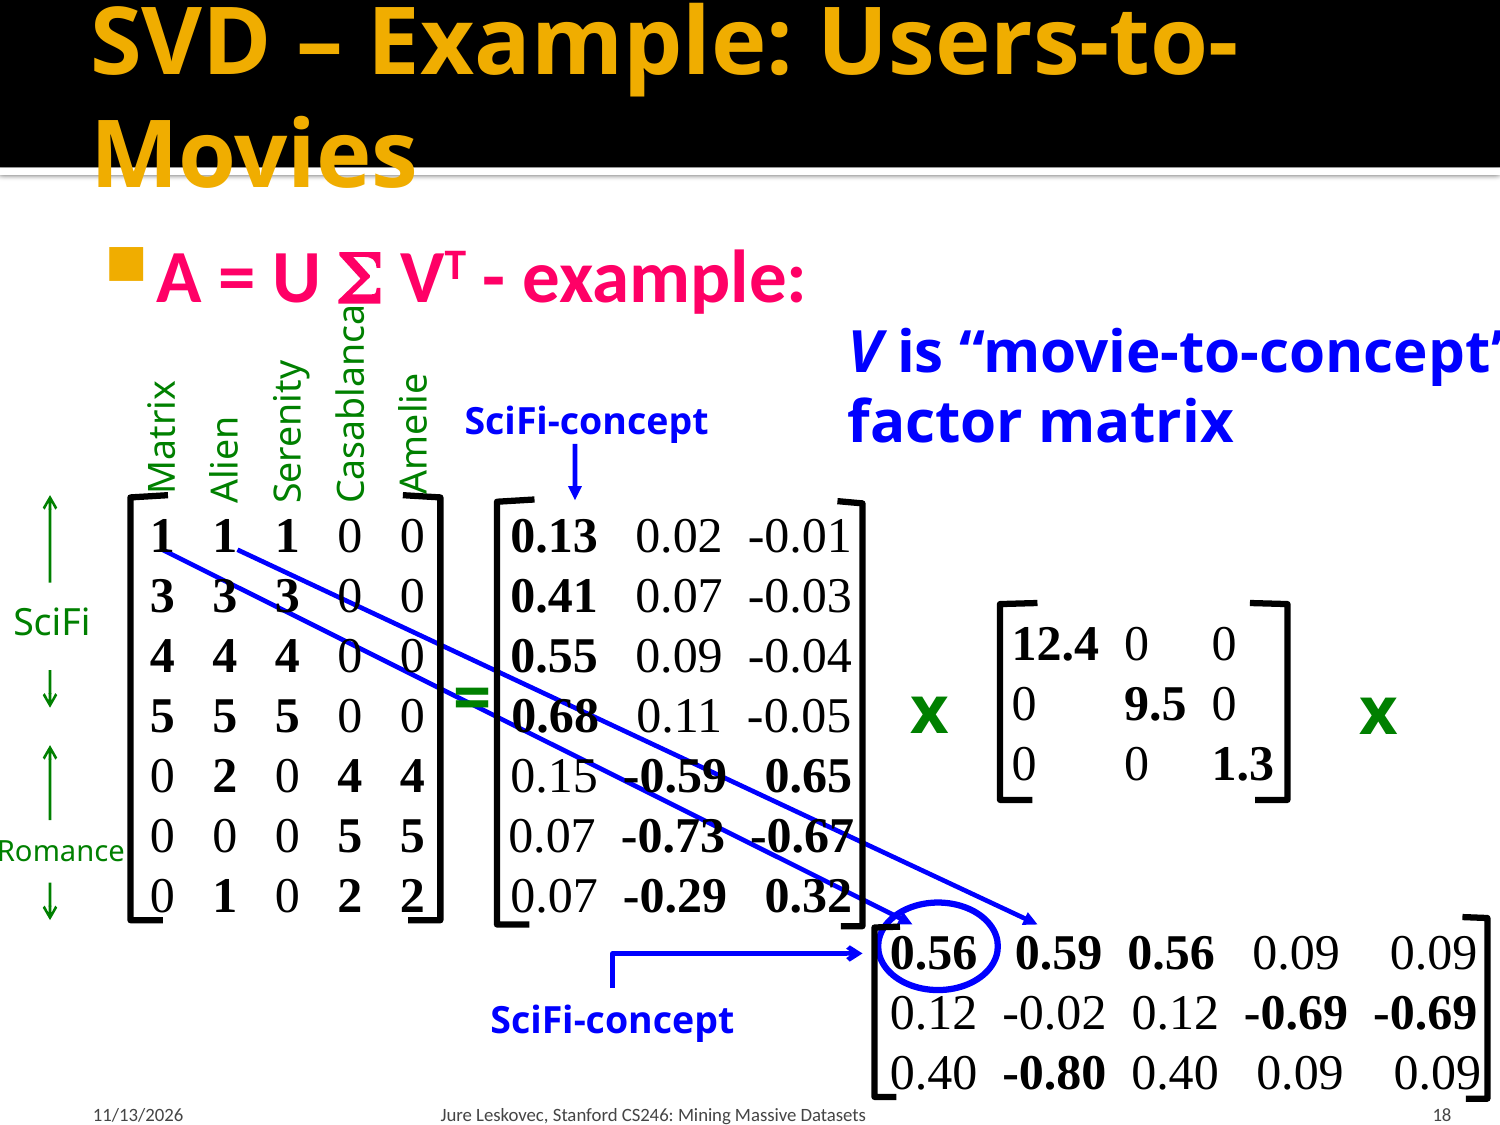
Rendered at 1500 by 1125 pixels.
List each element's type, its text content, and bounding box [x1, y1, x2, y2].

list A = U  VT - example: [75, 212, 1425, 298]
footer Jure Leskovec, Stanford CS246: Mining Massive Datasets [433, 1118, 1337, 1125]
title SVD – Example: Users-to-Movies [75, 12, 1425, 175]
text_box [0, 299, 1500, 1110]
slide_number 18 [1345, 1118, 1467, 1125]
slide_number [75, 1118, 425, 1125]
